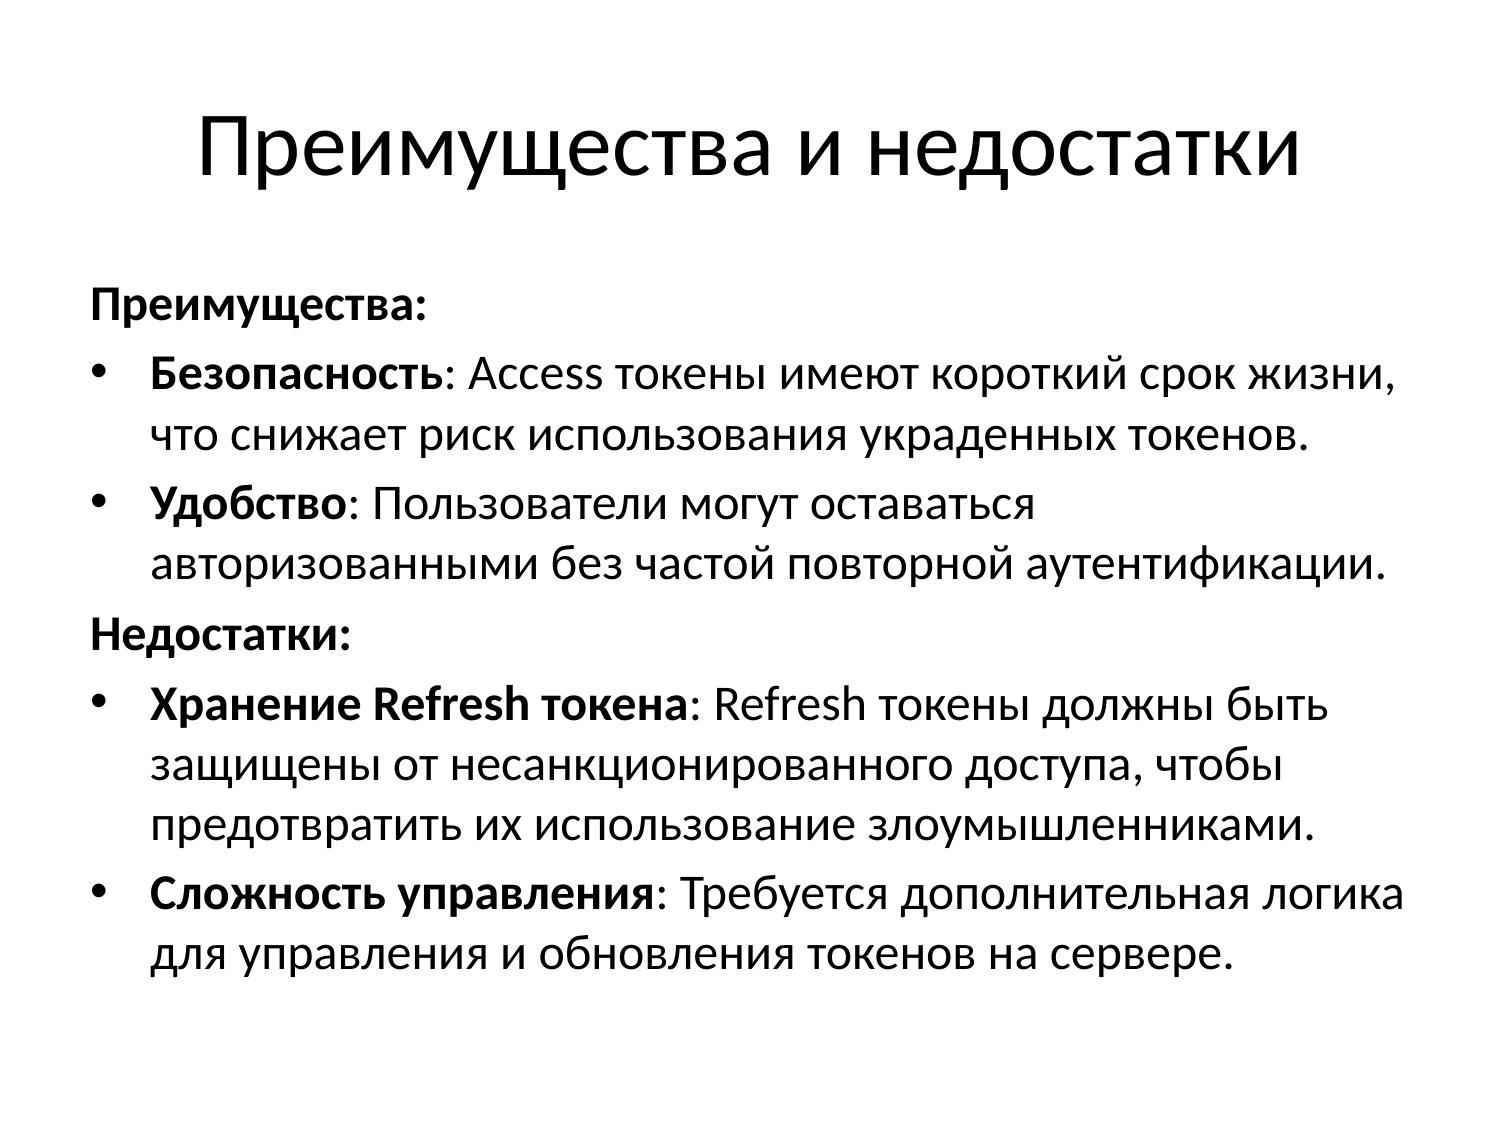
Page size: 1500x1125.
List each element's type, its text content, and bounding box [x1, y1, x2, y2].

title Преимущества и недостатки [75, 45, 1425, 233]
list Преимущества: Безопасность: Access токены имеют короткий срок жизни, что снижает риск использования украденных токенов. Удобство: Пользователи могут оставаться авторизованными без частой повторной аутентификации. Недостатки: Хранение Refresh токена: Refresh токены должны быть защищены от несанкционированного доступа, чтобы предотвратить их использование злоумышленниками. Сложность управления: Требуется дополнительная логика для управления и обновления токенов на сервере. [75, 262, 1425, 1005]
